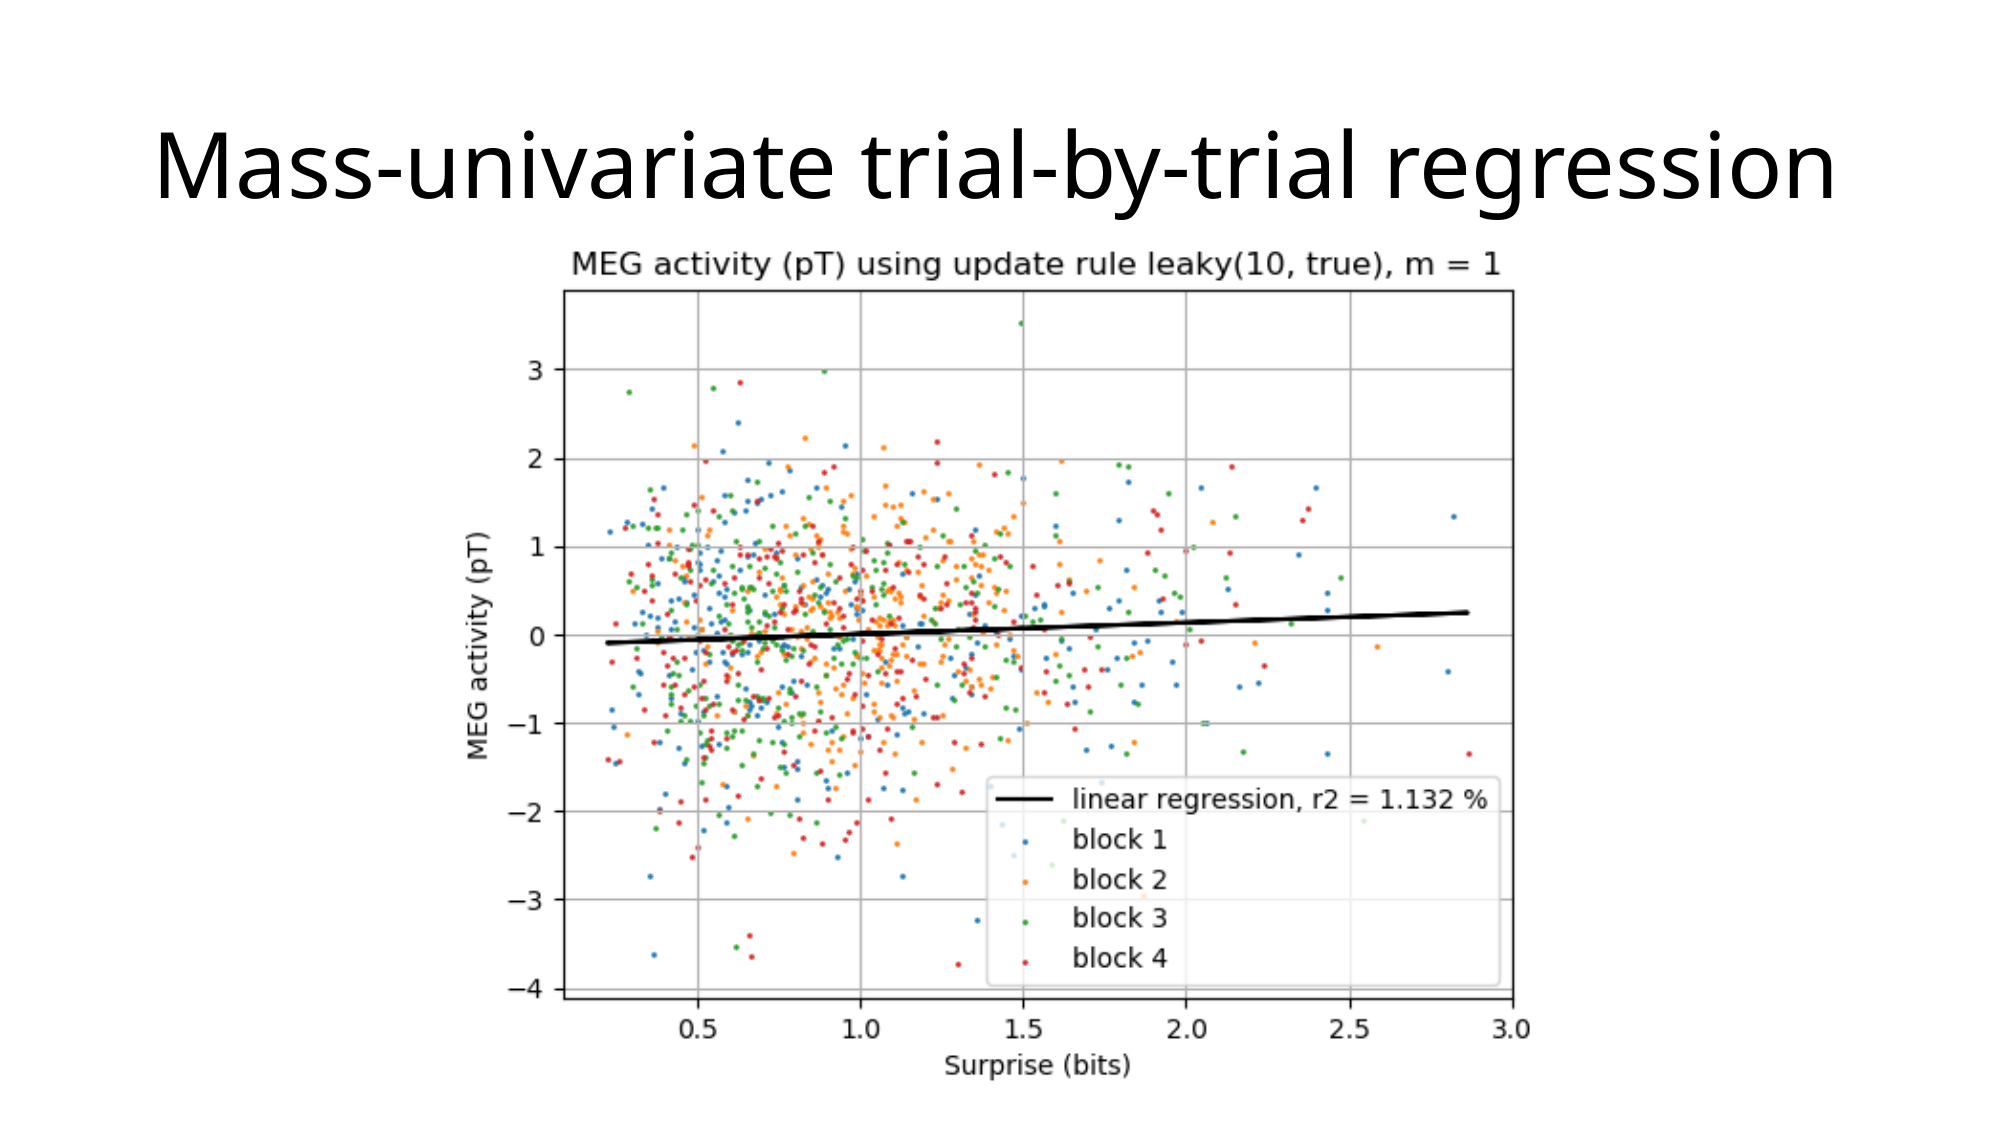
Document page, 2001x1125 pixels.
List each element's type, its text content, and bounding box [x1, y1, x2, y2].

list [449, 233, 1551, 1100]
title Mass-univariate trial-by-trial regression [137, 59, 1863, 278]
